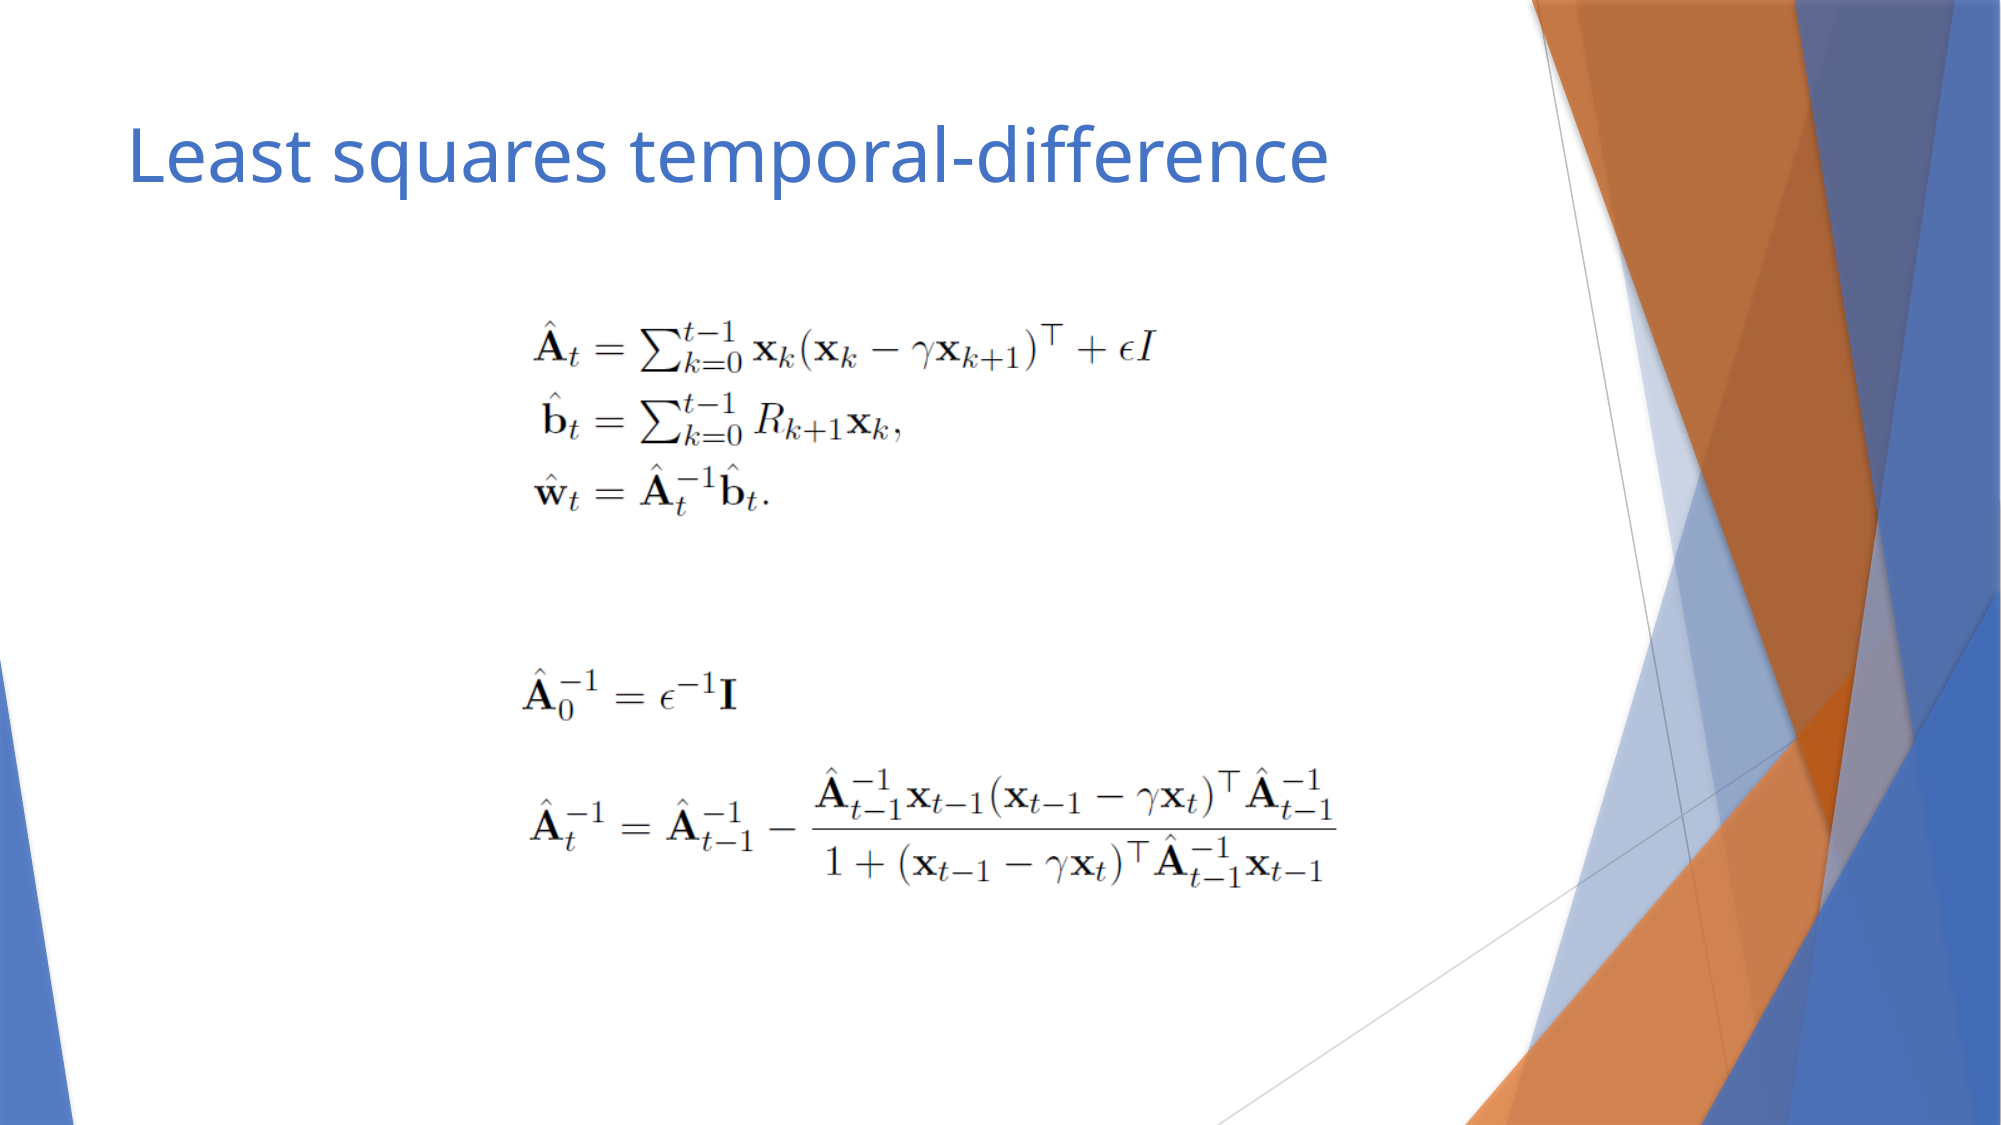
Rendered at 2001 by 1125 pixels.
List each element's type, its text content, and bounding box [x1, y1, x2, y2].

title Least squares temporal-difference [111, 99, 1522, 317]
picture [521, 663, 740, 723]
picture [521, 751, 1340, 909]
picture [521, 308, 1157, 535]
